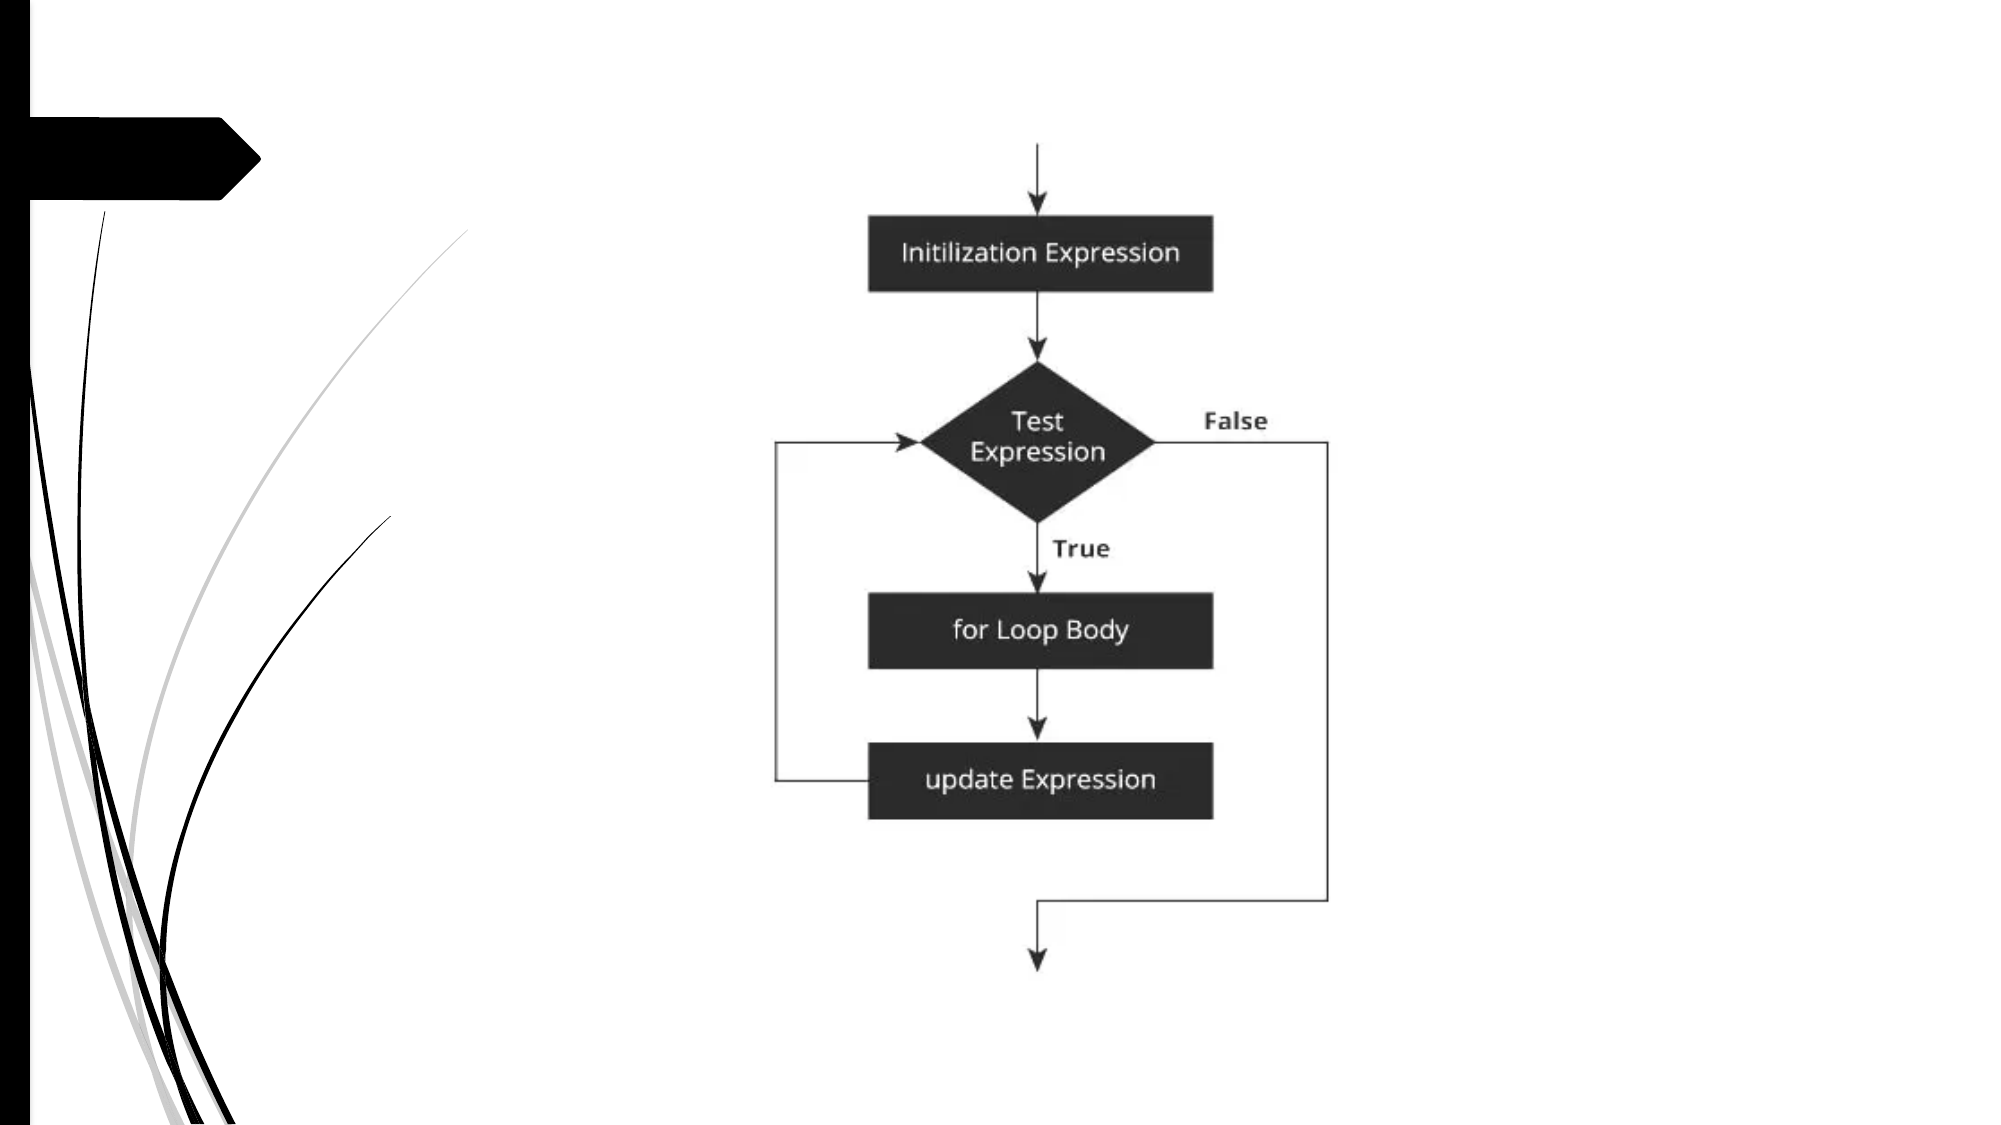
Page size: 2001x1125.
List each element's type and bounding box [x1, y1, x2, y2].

picture [723, 102, 1397, 1015]
